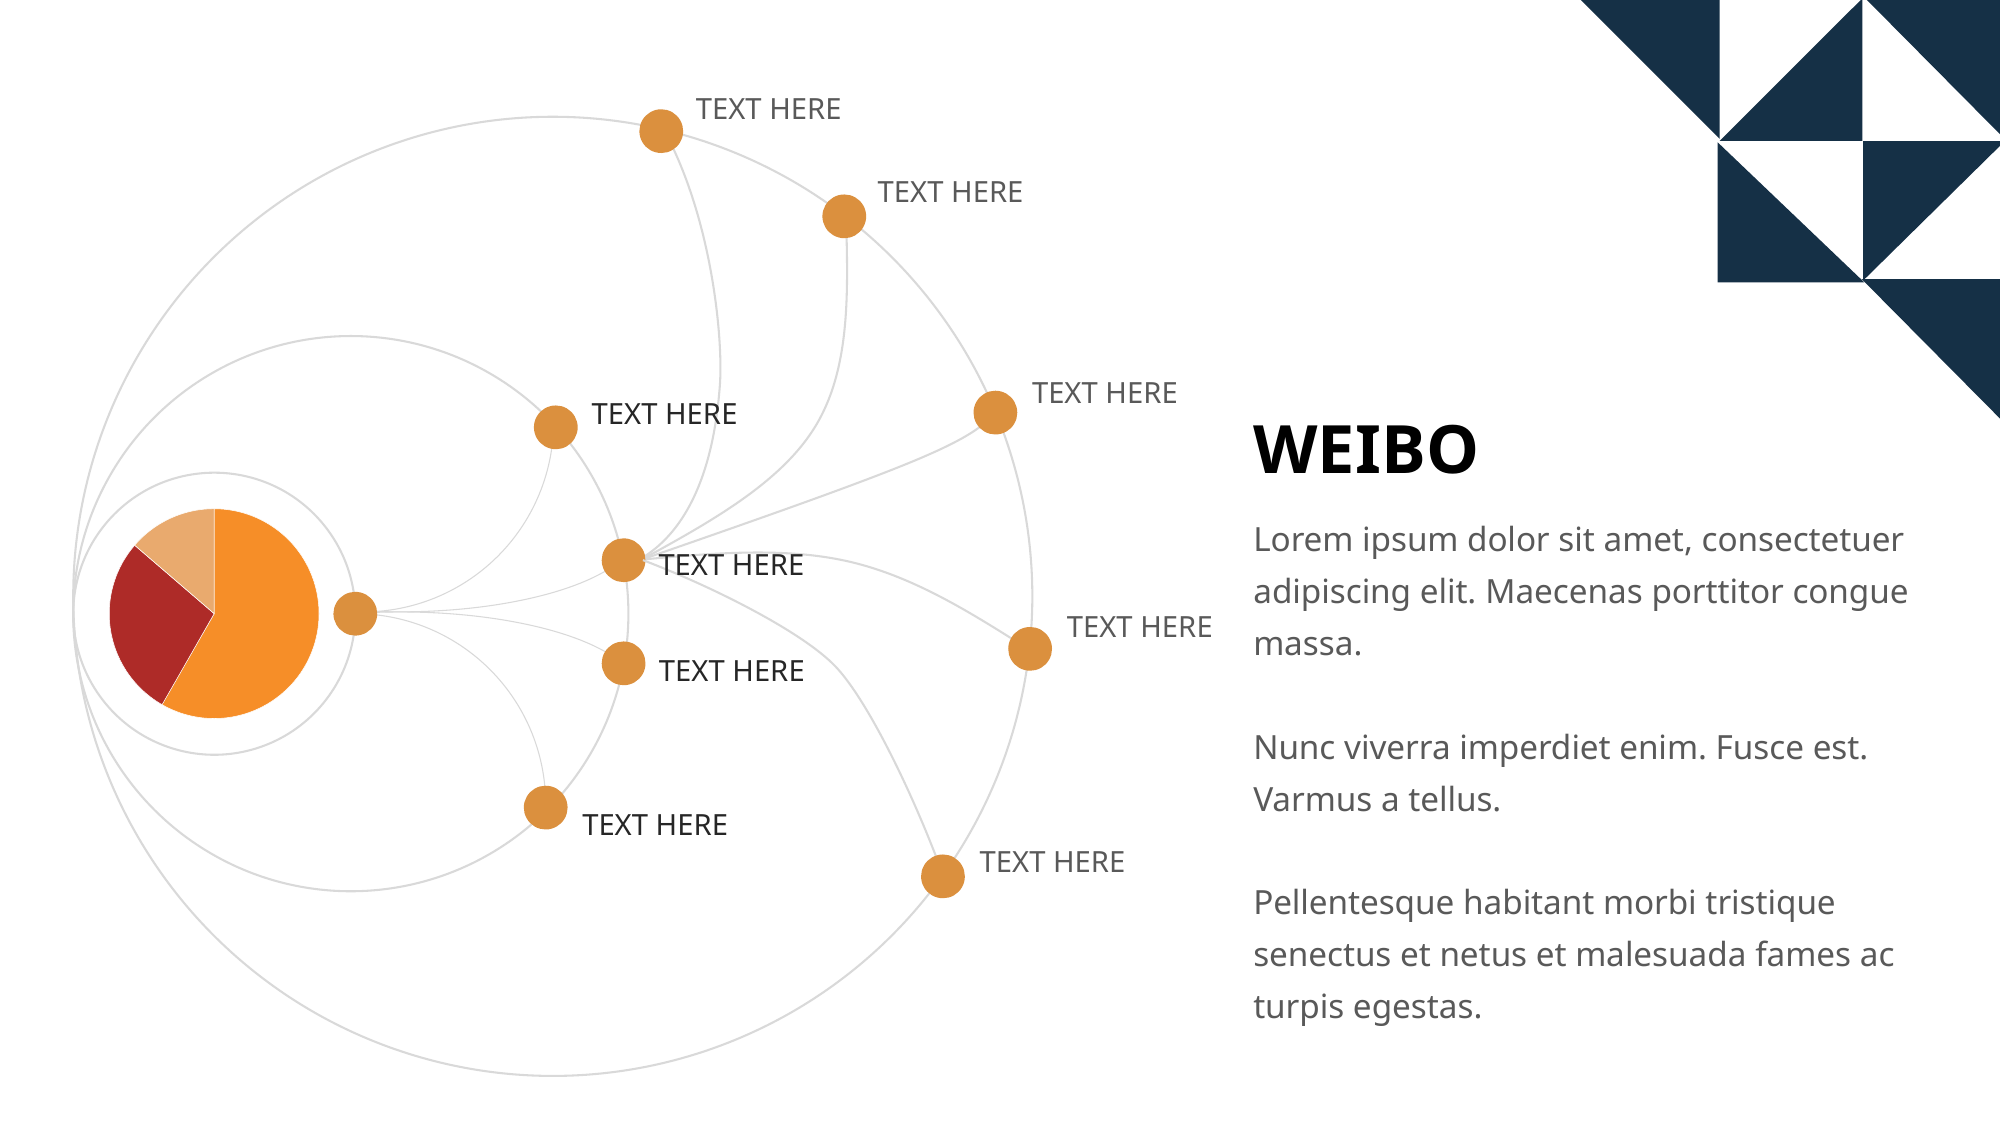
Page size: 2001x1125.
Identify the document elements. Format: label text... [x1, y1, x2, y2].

text_box [1721, 0, 1864, 142]
text_box [920, 853, 964, 900]
text_box [972, 389, 1018, 436]
text_box TEXT HERE [643, 538, 836, 589]
text_box [72, 115, 1034, 857]
text_box [72, 334, 630, 893]
text_box [1579, 0, 1721, 142]
text_box TEXT HERE [576, 387, 769, 438]
text_box [163, 507, 321, 720]
text_box WEIBO [1238, 399, 1587, 495]
text_box [72, 471, 355, 756]
text_box [1863, 278, 2000, 421]
text_box [821, 193, 868, 240]
text_box [108, 545, 215, 707]
text_box TEXT HERE [1017, 366, 1205, 417]
text_box TEXT HERE [681, 82, 868, 133]
text_box [522, 784, 567, 831]
text_box [600, 640, 644, 687]
text_box Lorem ipsum dolor sit amet, consectetuer adipiscing elit. Maecenas porttitor congue massa. Nunc viverra imperdiet enim. Fusce est. Varmus a tellus. Pellentesque habitant morbi tristique senectus et netus et malesuada fames ac turpis egestas. [1238, 499, 1972, 1033]
text_box TEXT HERE [567, 798, 760, 849]
text_box TEXT HERE [644, 644, 837, 695]
text_box [133, 507, 216, 616]
text_box TEXT HERE [863, 166, 1050, 216]
text_box [772, 666, 937, 858]
text_box TEXT HERE [964, 836, 1152, 886]
text_box TEXT HERE [1052, 601, 1238, 651]
text_box [1862, 140, 2000, 278]
text_box [1865, 0, 2000, 136]
text_box [600, 537, 643, 584]
text_box [1007, 625, 1053, 672]
text_box [1716, 139, 1867, 284]
text_box [332, 590, 379, 637]
text_box [532, 404, 576, 451]
text_box [80, 676, 929, 1077]
text_box [638, 108, 685, 155]
text_box [670, 589, 811, 644]
